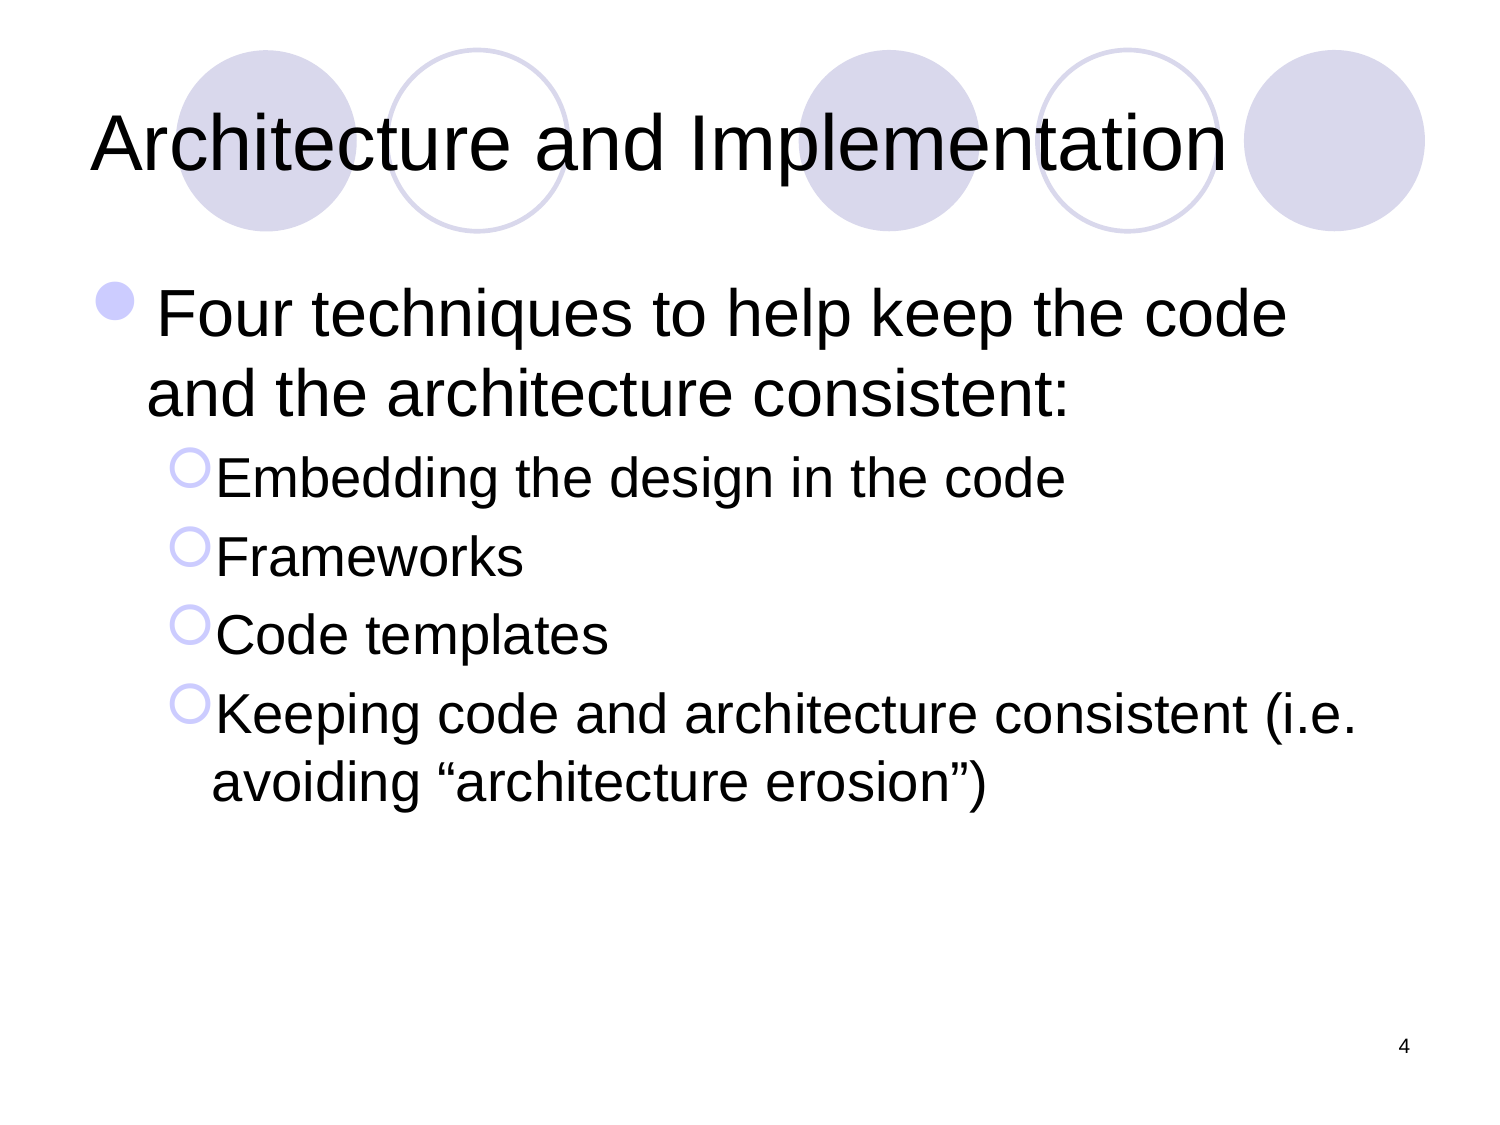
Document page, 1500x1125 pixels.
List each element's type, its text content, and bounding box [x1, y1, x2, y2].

title Architecture and Implementation [75, 45, 1425, 233]
list Four techniques to help keep the code and the architecture consistent: Embedding the design in the code Frameworks Code templates Keeping code and architecture consistent (i.e. avoiding “architecture erosion”) [75, 262, 1425, 1006]
slide_number 4 [1074, 1025, 1425, 1100]
